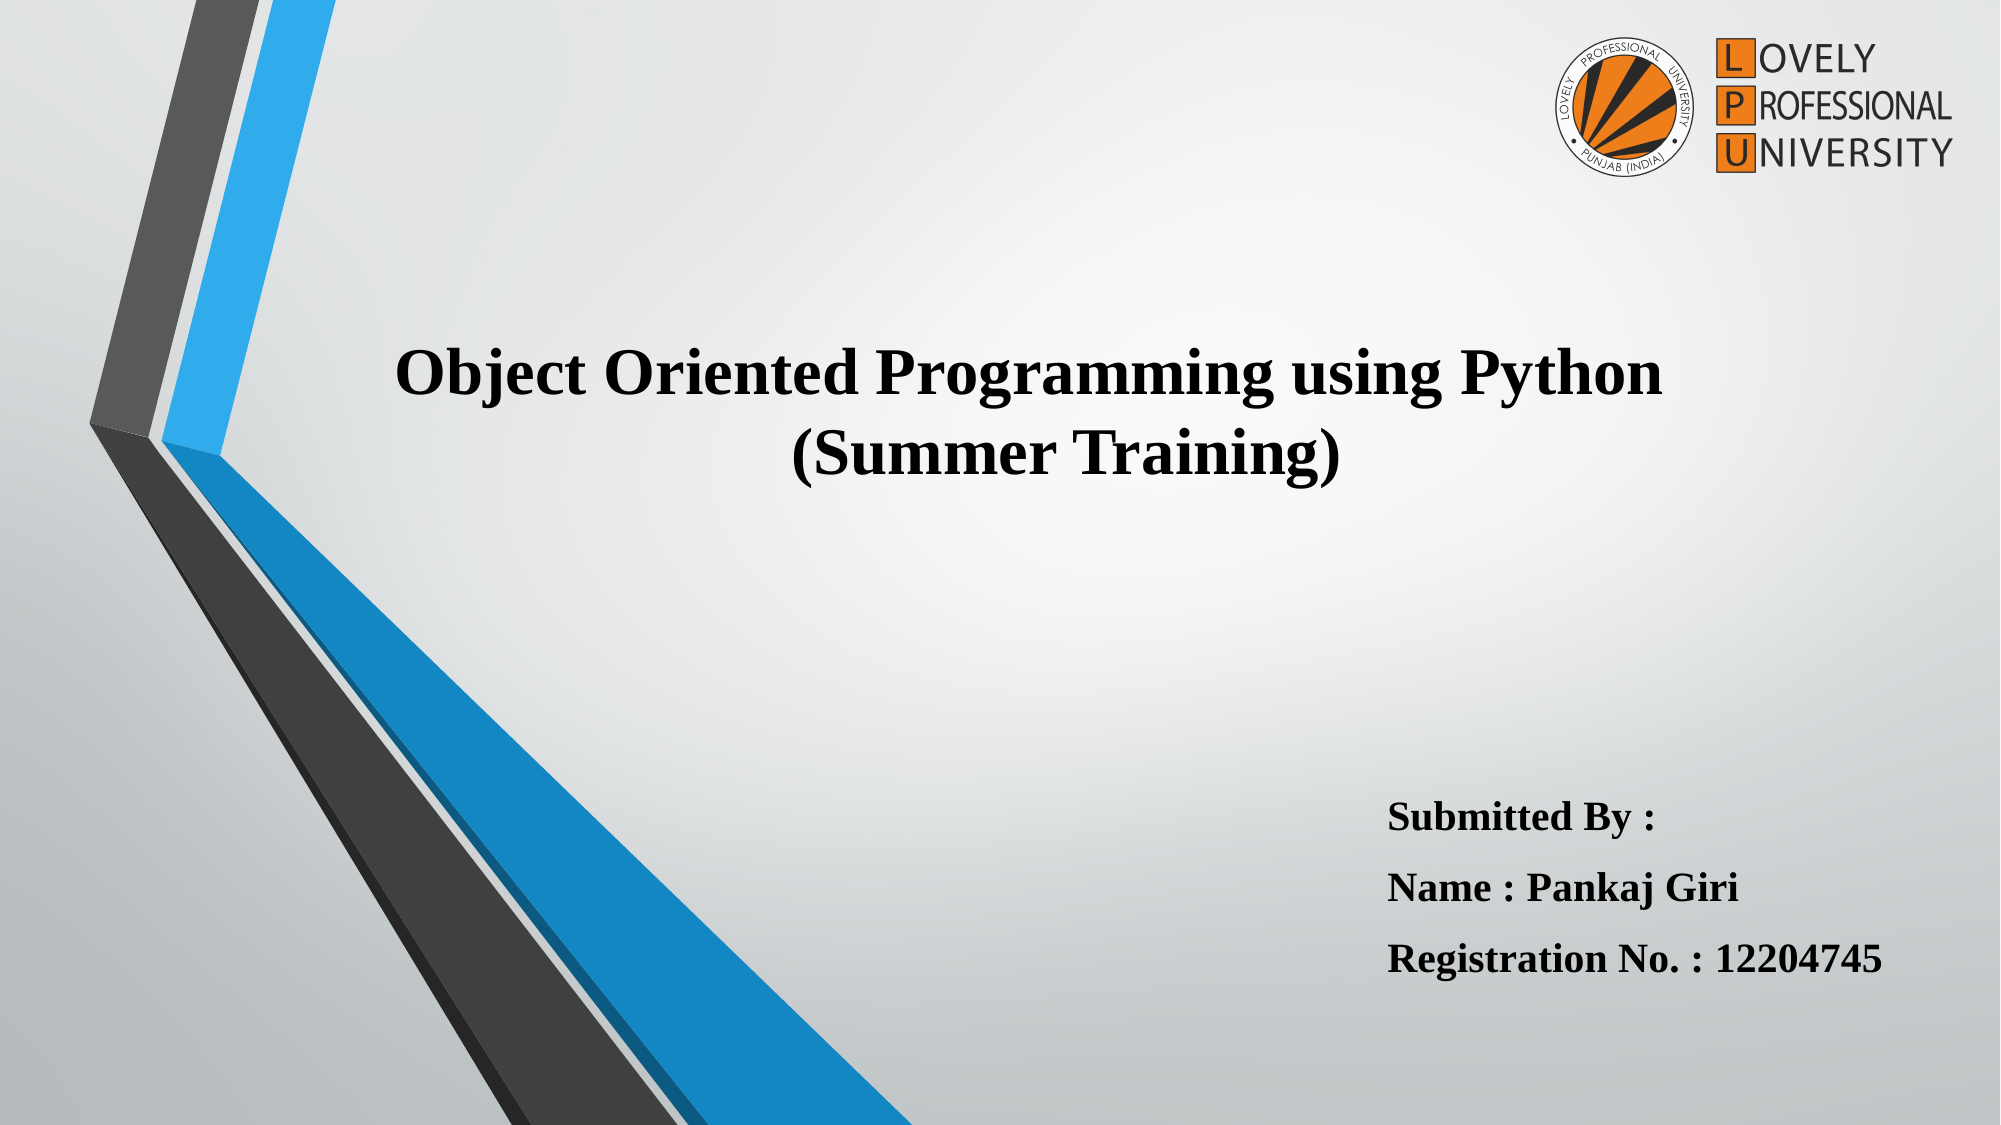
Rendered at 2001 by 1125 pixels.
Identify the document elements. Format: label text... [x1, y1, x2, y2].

text_box Object Oriented Programming using Python (Summer Training) [379, 320, 1755, 496]
picture [1555, 37, 1954, 177]
subtitle Submitted By : Name : Pankaj Giri Registration No. : 12204745 [1372, 740, 2000, 989]
